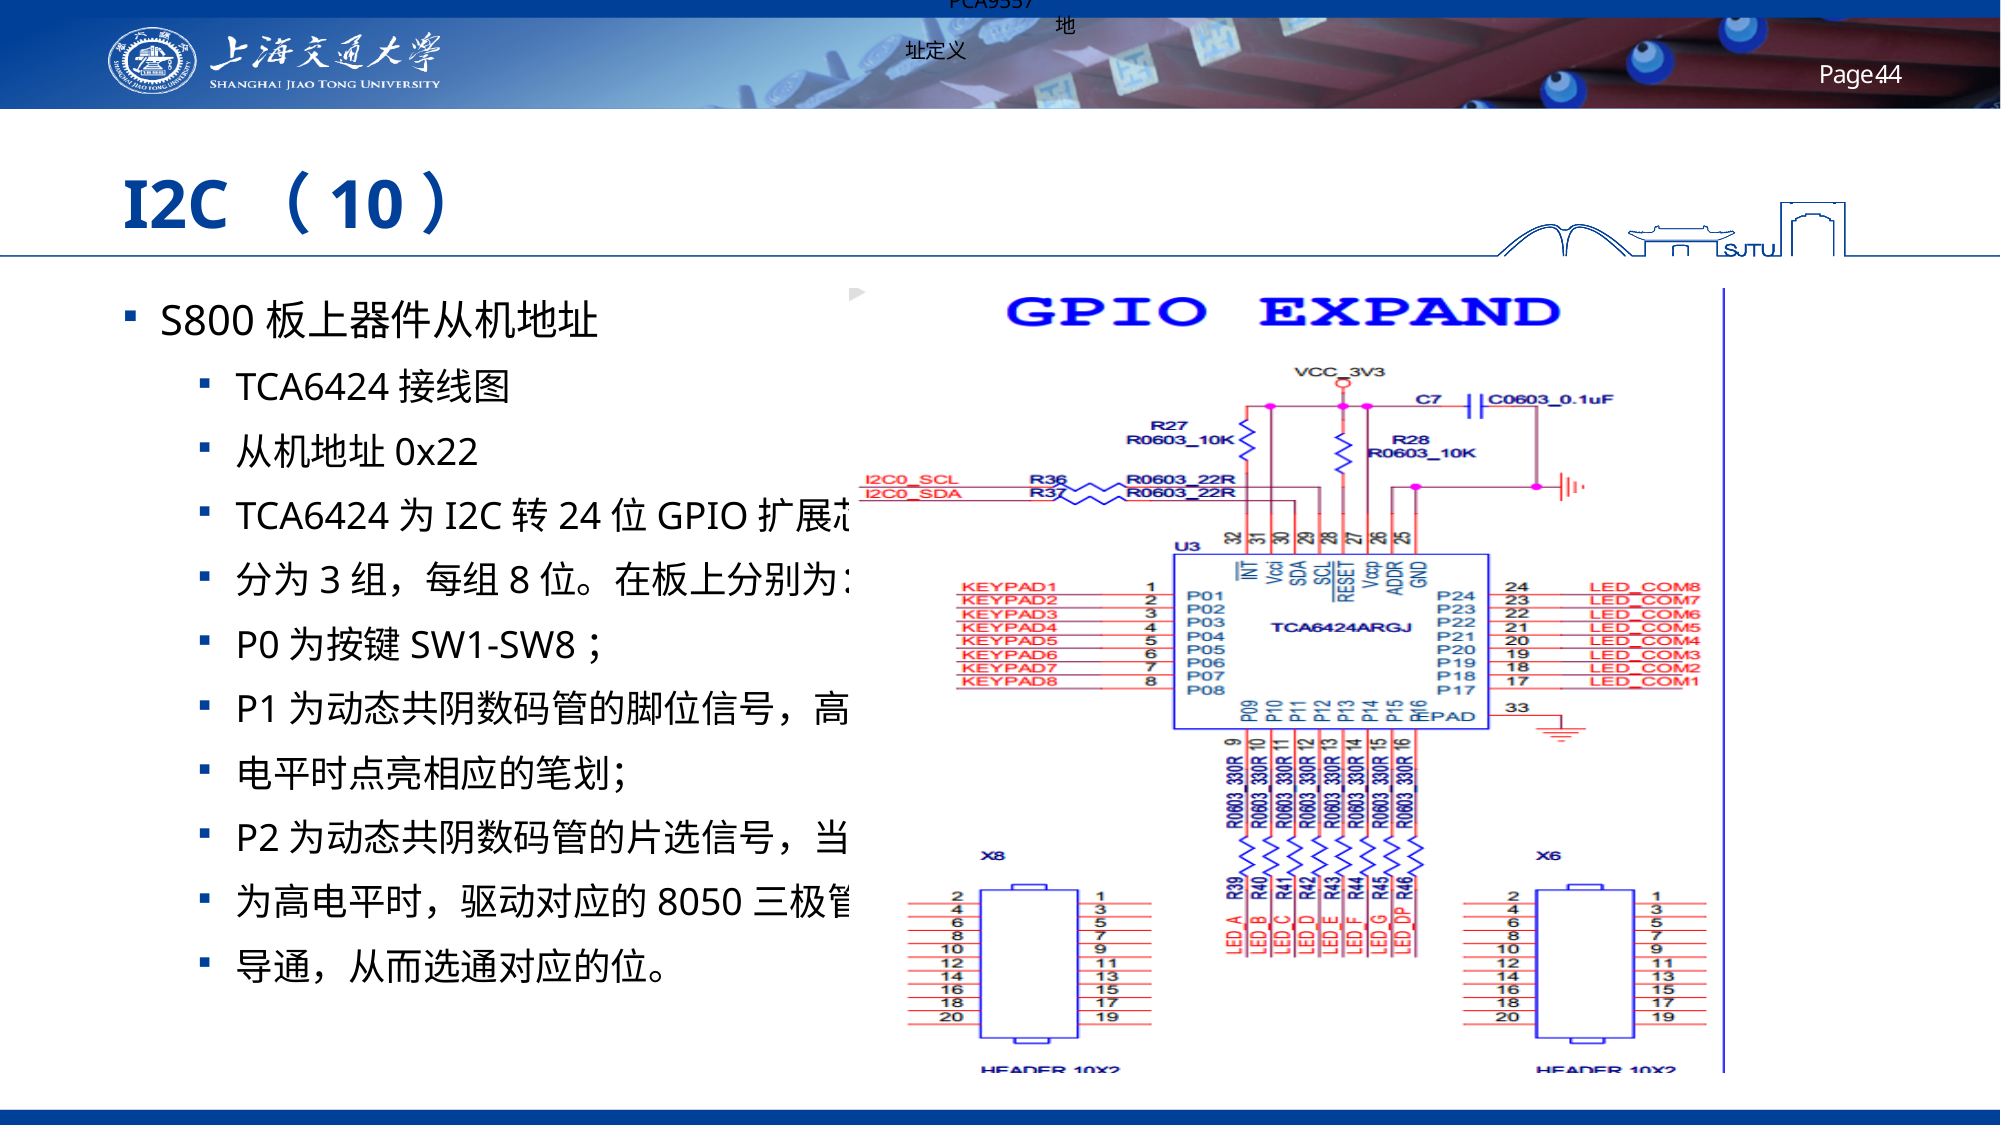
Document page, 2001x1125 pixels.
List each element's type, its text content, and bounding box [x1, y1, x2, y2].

text_box PCA9557 地址定义 [890, 0, 1110, 83]
title I2C（10） [108, 160, 1940, 255]
picture [849, 288, 1725, 1073]
picture [0, 0, 2001, 109]
list S800板上器件从机地址 TCA6424接线图 从机地址0x22 TCA6424为I2C转24位GPIO扩展芯片， 分为3组，每组8位。在板上分别为： P0为按键SW1-SW8； P1为动态共阴数码管的脚位信号，高 电平时点亮相应的笔划； P2为动态共阴数码管的片选信号，当 为高电平时，驱动对应的8050三极管 导通，从而选通对应的位。 [108, 276, 1940, 1084]
